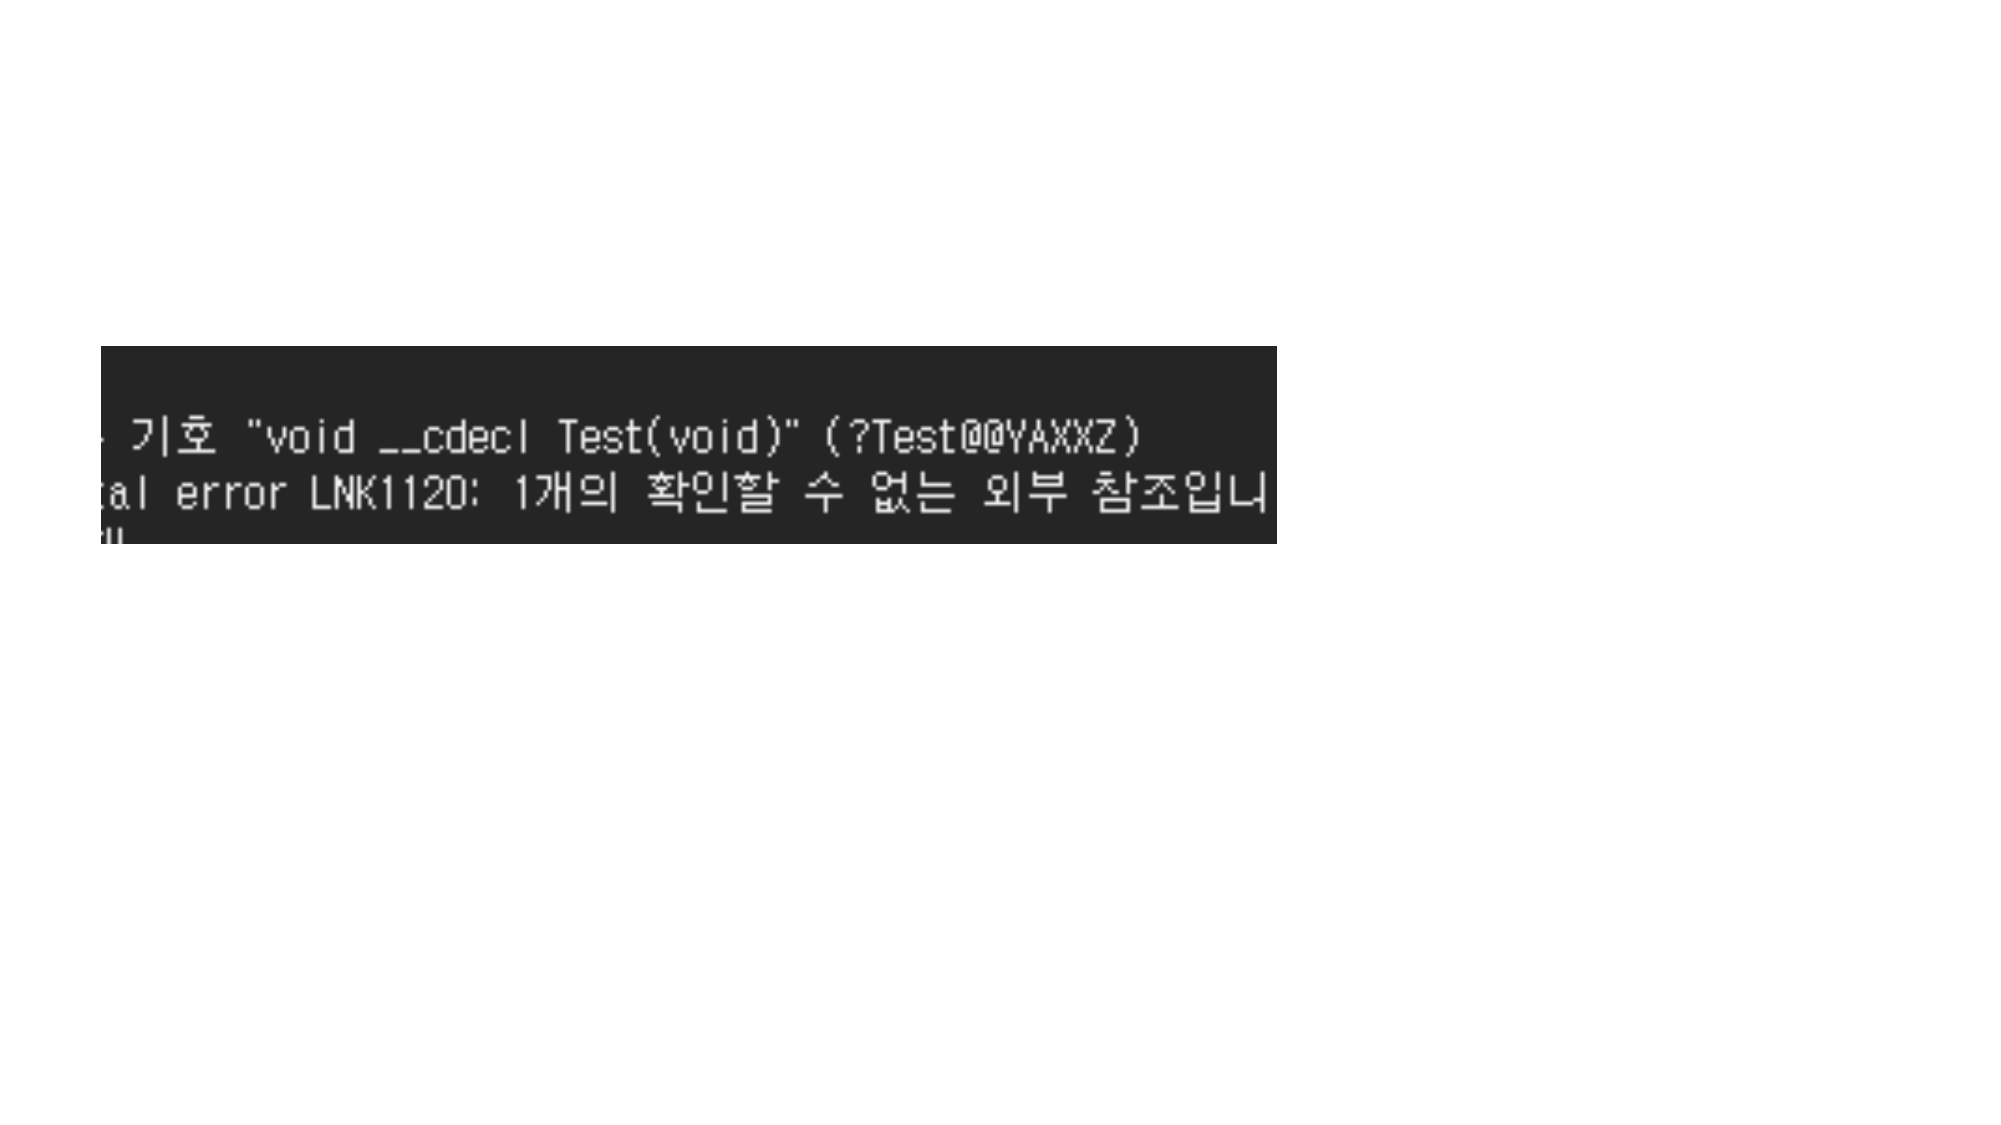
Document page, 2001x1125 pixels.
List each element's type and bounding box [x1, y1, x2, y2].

picture [101, 345, 1278, 545]
